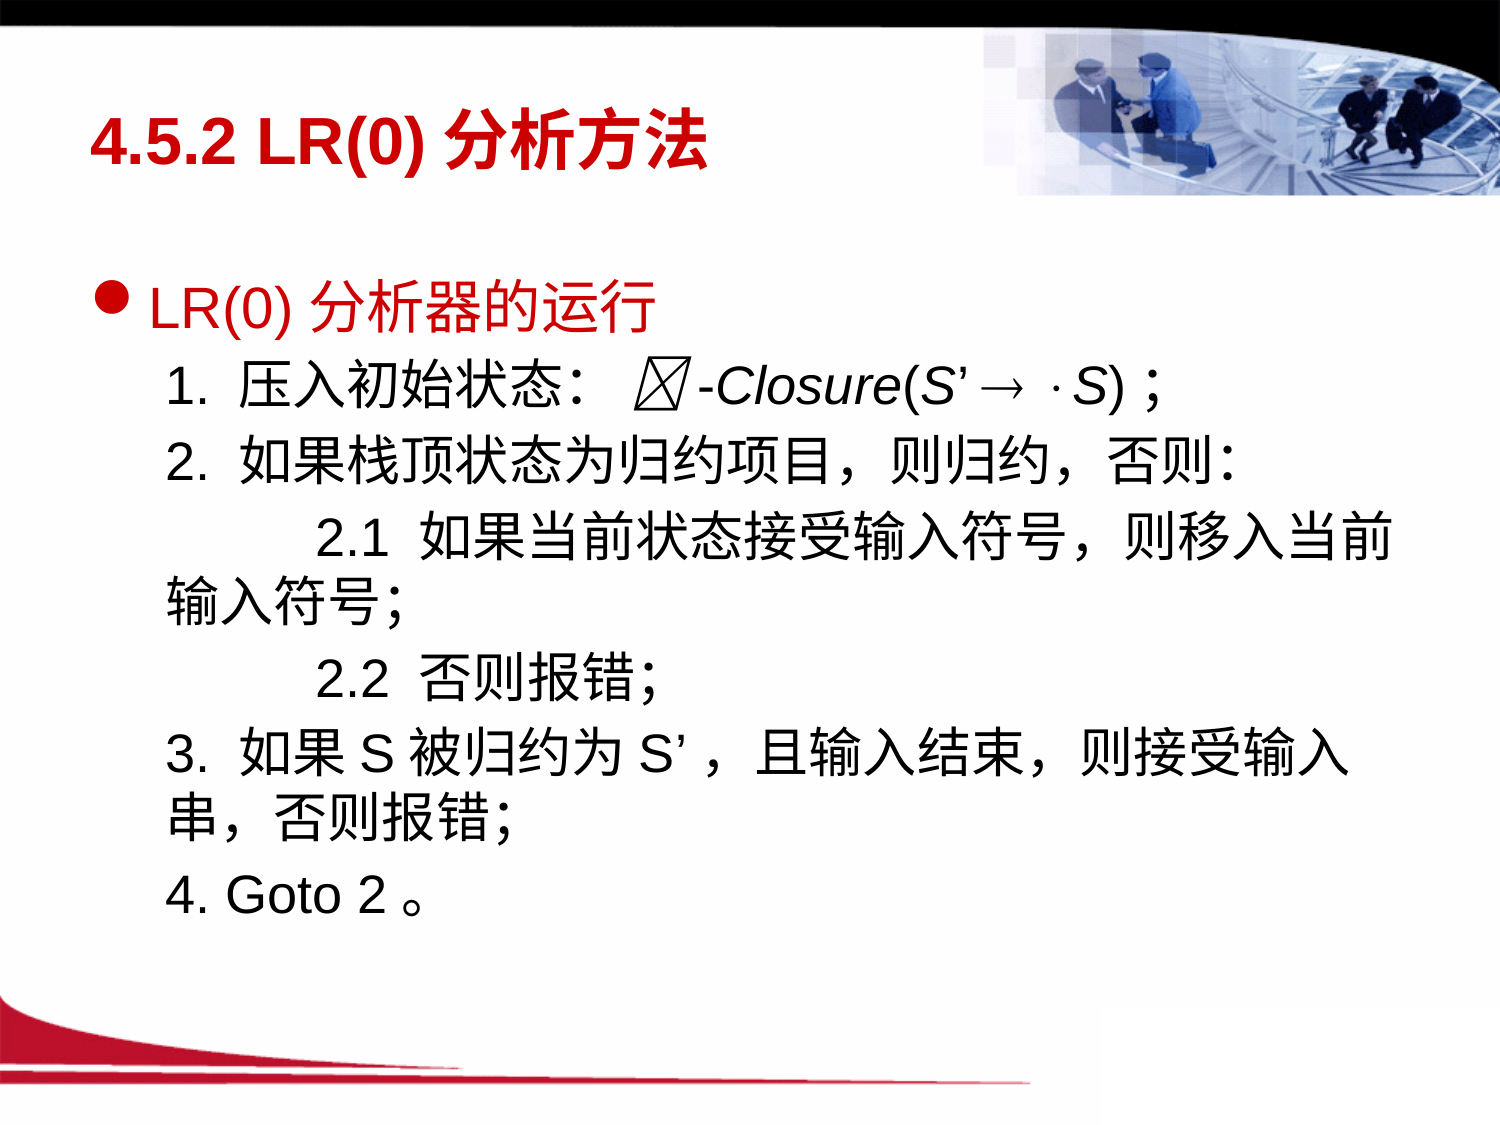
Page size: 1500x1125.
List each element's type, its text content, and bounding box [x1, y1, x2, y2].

title 4.5.2 LR(0)分析方法 [75, 75, 1013, 200]
list LR(0)分析器的运行 1. 压入初始状态： -Closure(S’  S)； 2. 如果栈顶状态为归约项目，则归约，否则： 2.1 如果当前状态接受输入符号，则移入当前输入符号； 2.2 否则报错； 3. 如果S被归约为S’，且输入结束，则接受输入串，否则报错； 4. Goto 2。 [75, 262, 1425, 1005]
picture [0, 0, 1500, 1125]
